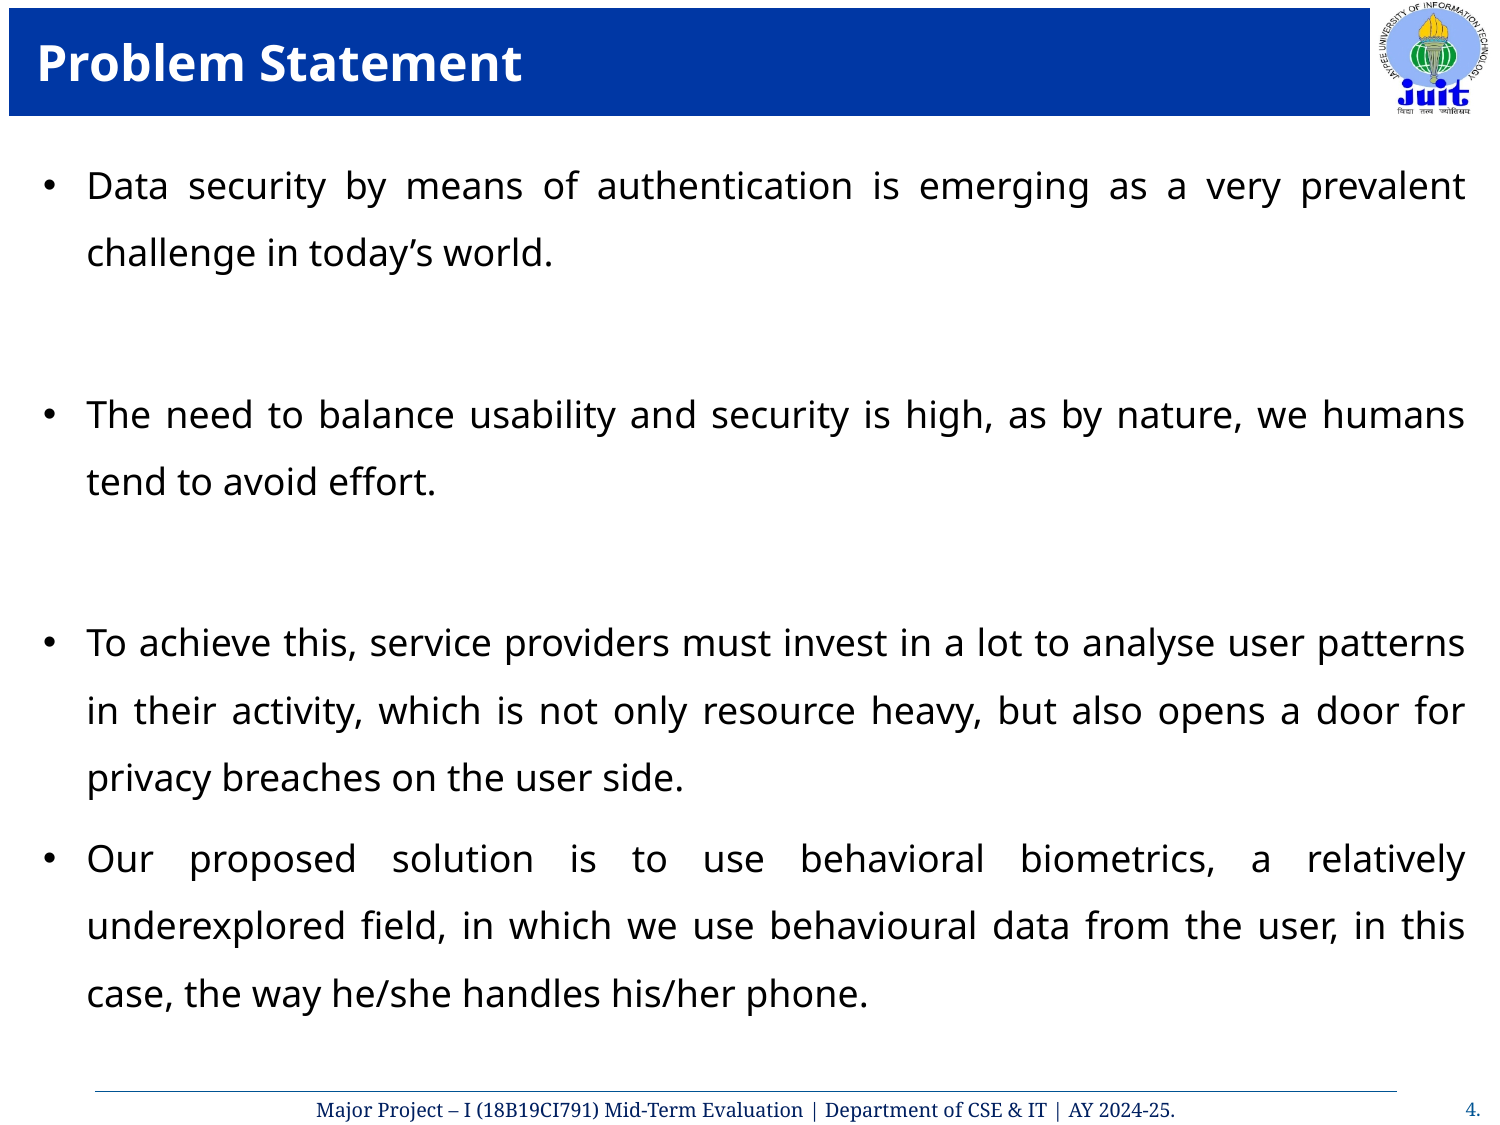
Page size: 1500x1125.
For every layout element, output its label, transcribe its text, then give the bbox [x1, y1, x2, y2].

title Problem Statement [4, 2, 1375, 121]
text_box Data security by means of authentication is emerging as a very prevalent challenge in today’s world. The need to balance usability and security is high, as by nature, we humans tend to avoid effort. To achieve this, service providers must invest in a lot to analyse user patterns in their activity, which is not only resource heavy, but also opens a door for privacy breaches on the user side. Our proposed solution is to use behavioral biometrics, a relatively underexplored field, in which we use behavioural data from the user, in this case, the way he/she handles his/her phone. [12, 131, 1482, 1078]
picture [1375, 2, 1500, 114]
